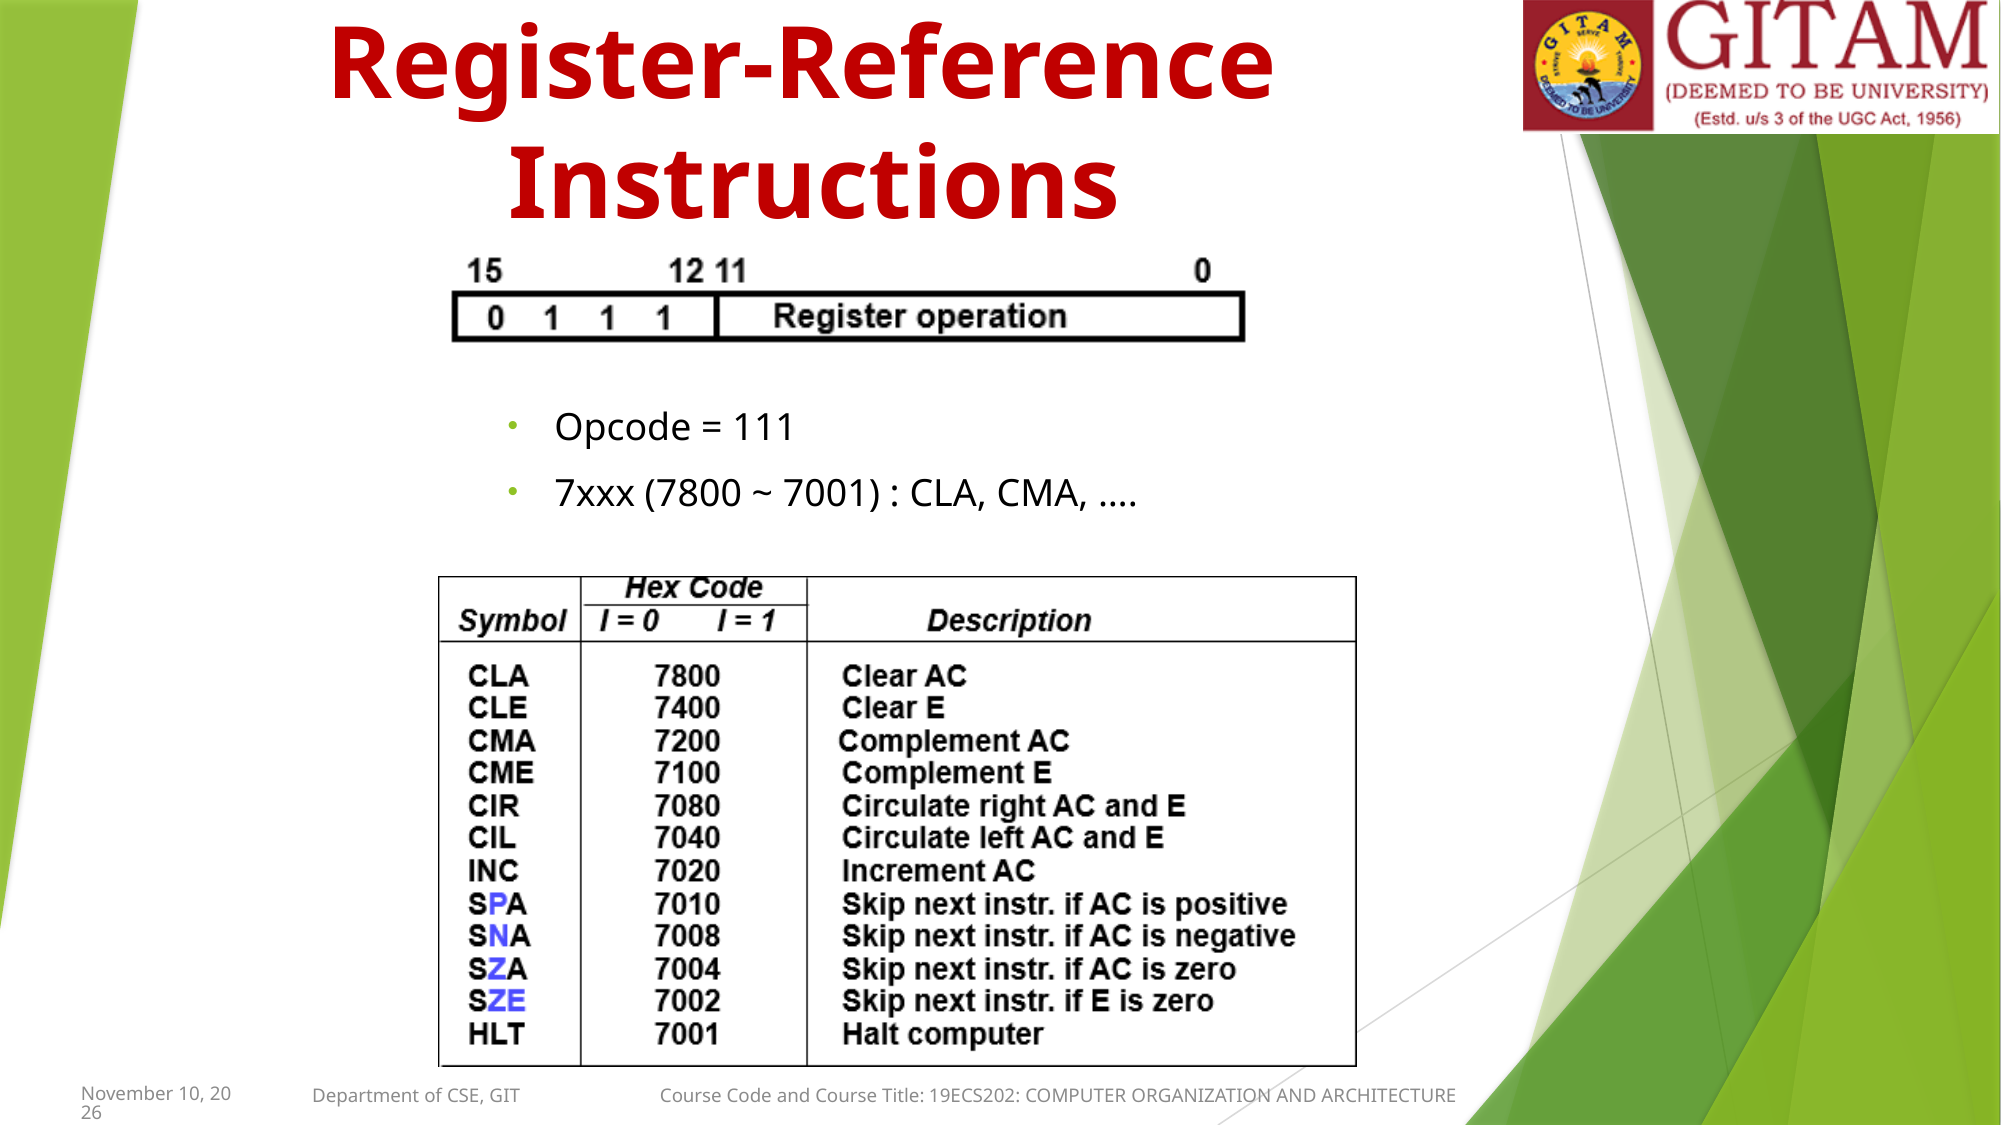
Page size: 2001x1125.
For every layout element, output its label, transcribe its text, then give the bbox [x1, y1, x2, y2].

footer Department of CSE, GIT Course Code and Course Title: 19ECS202: COMPUTER ORGANIZATION AND ARCHITECTURE [296, 1066, 1527, 1124]
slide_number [65, 1064, 255, 1125]
picture [437, 248, 1257, 358]
picture [437, 575, 1358, 1067]
text_box Register-Reference Instructions [0, 20, 1604, 247]
picture [1523, 0, 2000, 134]
text_box Opcode = 111 7xxx (7800 ~ 7001) : CLA, CMA, …. [492, 395, 1226, 553]
